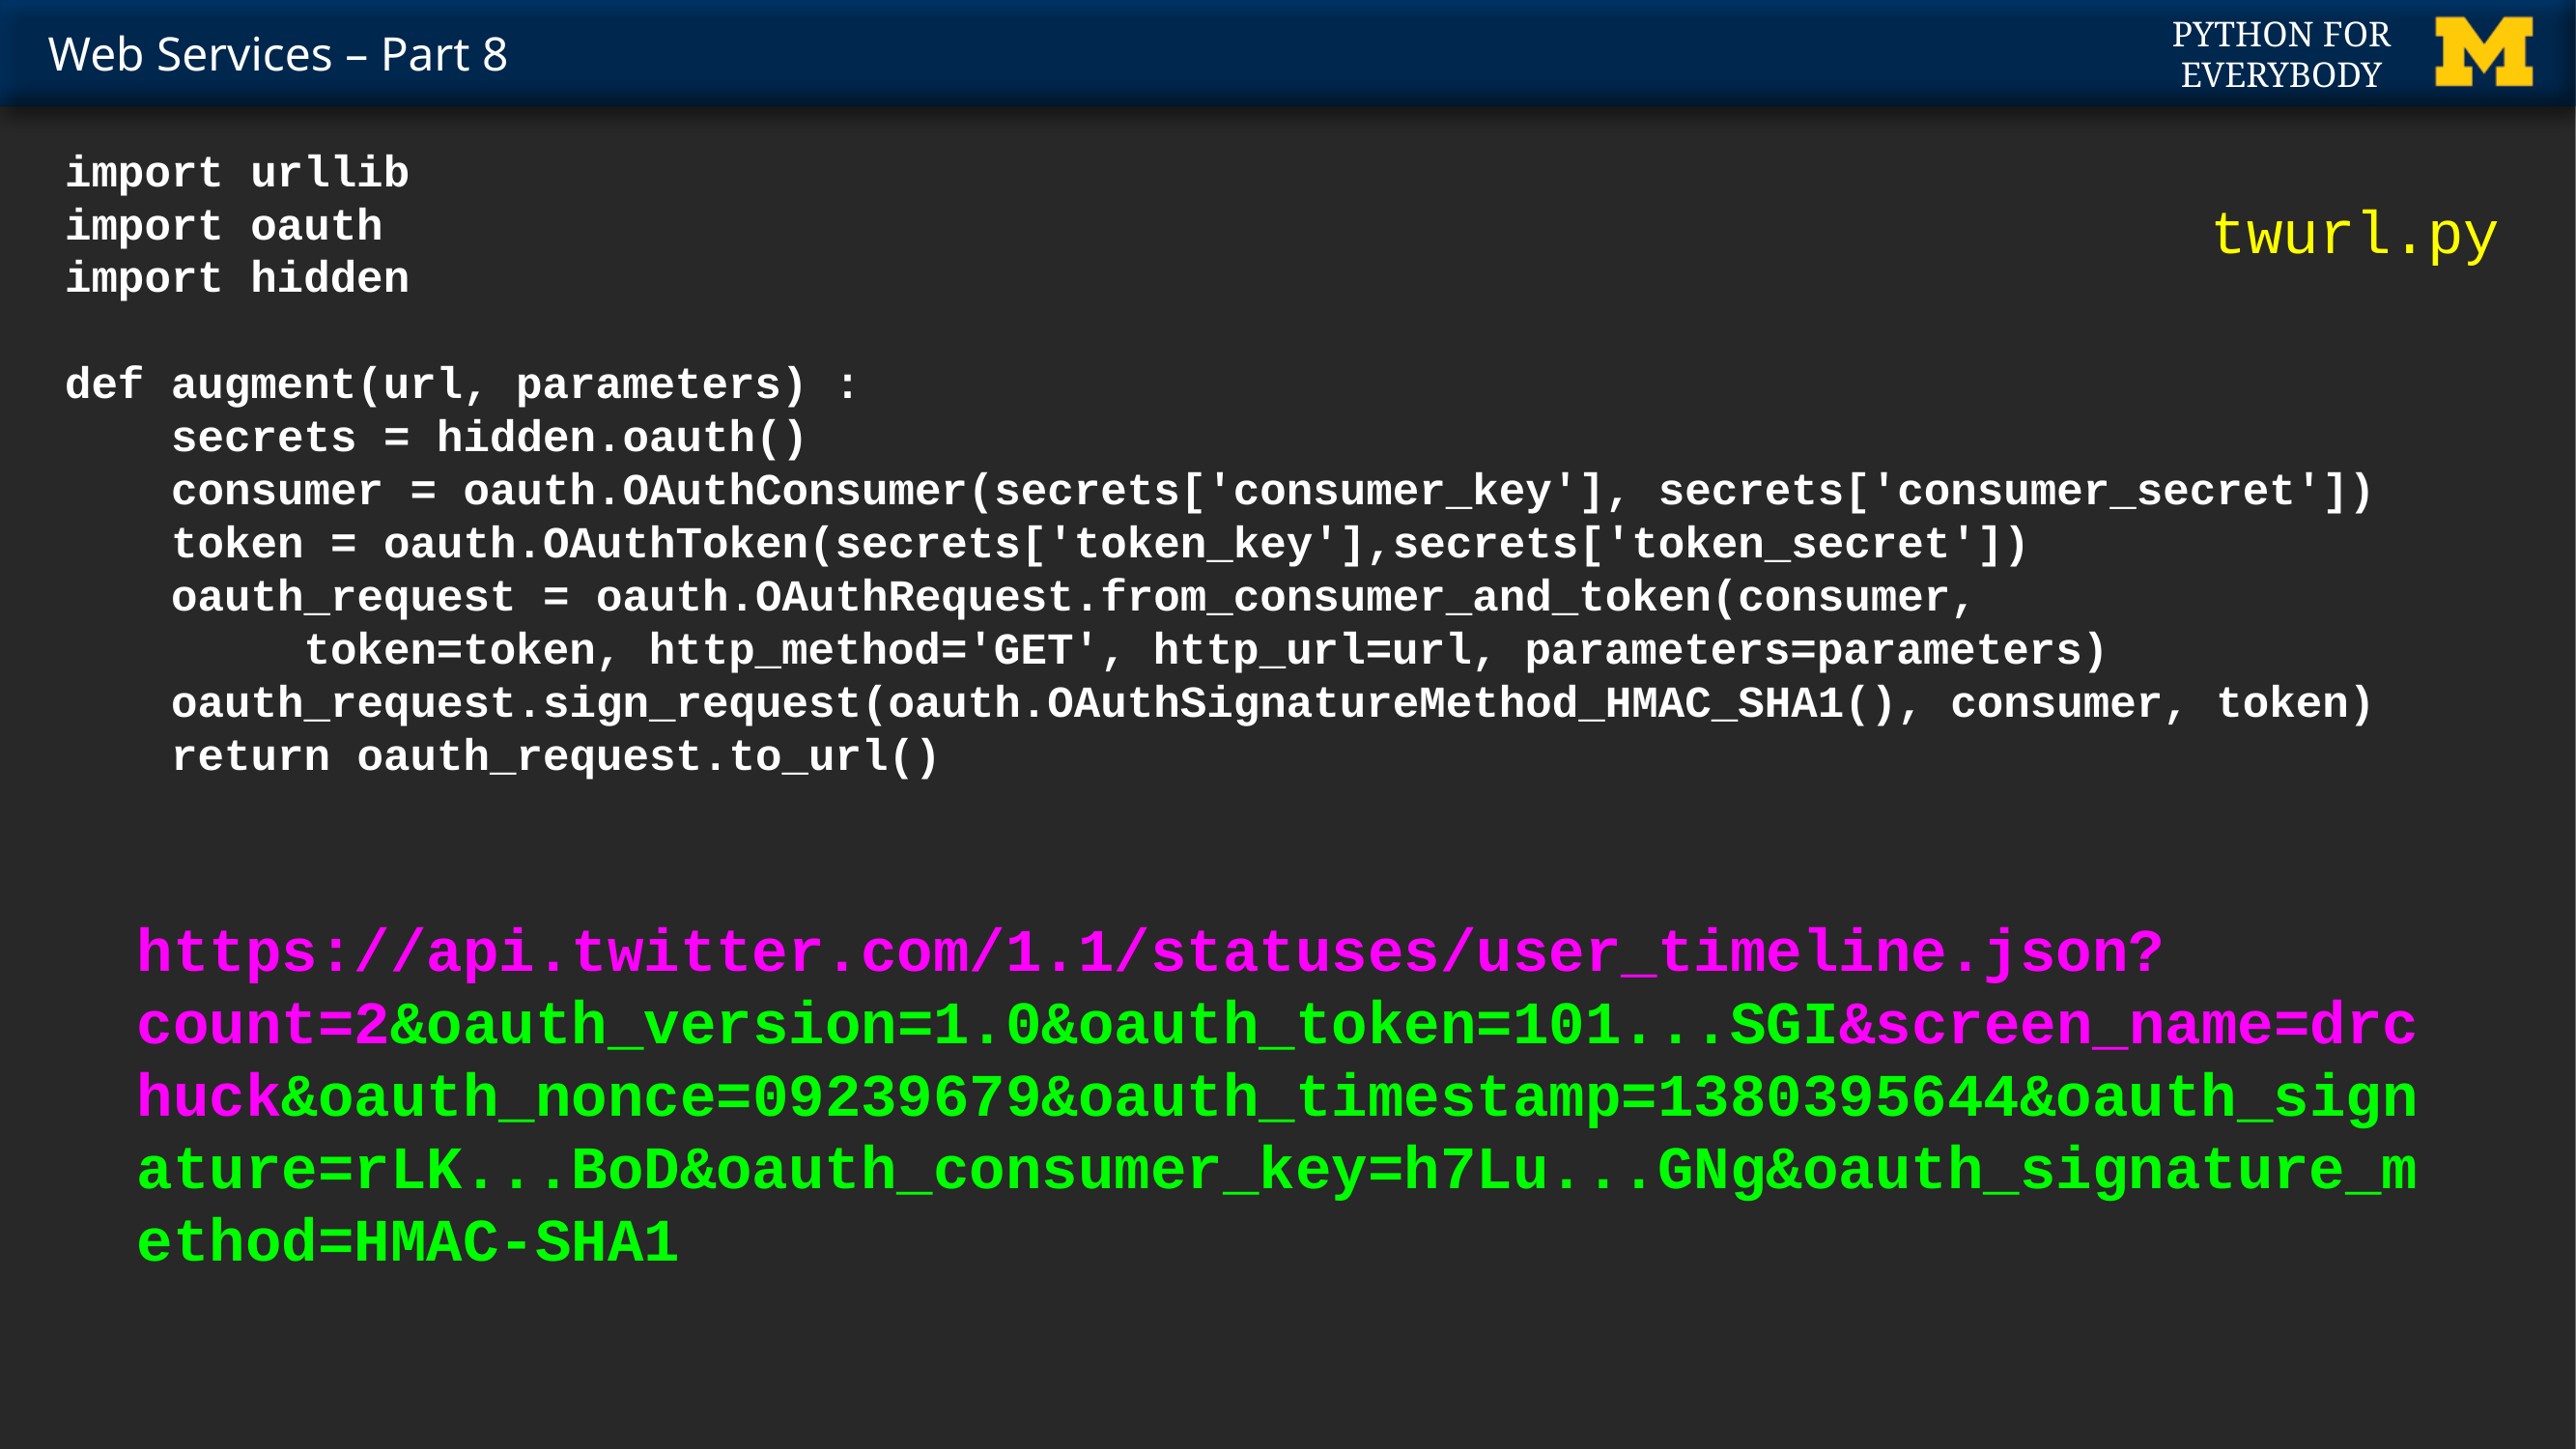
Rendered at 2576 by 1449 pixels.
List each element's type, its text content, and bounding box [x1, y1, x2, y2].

picture [0, 0, 2576, 1449]
text_box import urllib import oauth import hidden def augment(url, parameters) : secrets = hidden.oauth() consumer = oauth.OAuthConsumer(secrets['consumer_key'], secrets['consumer_secret']) token = oauth.OAuthToken(secrets['token_key'],secrets['token_secret']) oauth_request = oauth.OAuthRequest.from_consumer_and_token(consumer, token=token, http_method='GET', http_url=url, parameters=parameters) oauth_request.sign_request(oauth.OAuthSignatureMethod_HMAC_SHA1(), consumer, token) return oauth_request.to_url() [65, 139, 2463, 782]
text_box https://api.twitter.com/1.1/statuses/user_timeline.json?count=2&oauth_version=1.0&oauth_token=101...SGI&screen_name=drchuck&oauth_nonce=09239679&oauth_timestamp=1380395644&oauth_signature=rLK...BoD&oauth_consumer_key=h7Lu...GNg&oauth_signature_method=HMAC-SHA1 [136, 902, 2438, 1282]
text_box twurl.py [2201, 185, 2509, 274]
